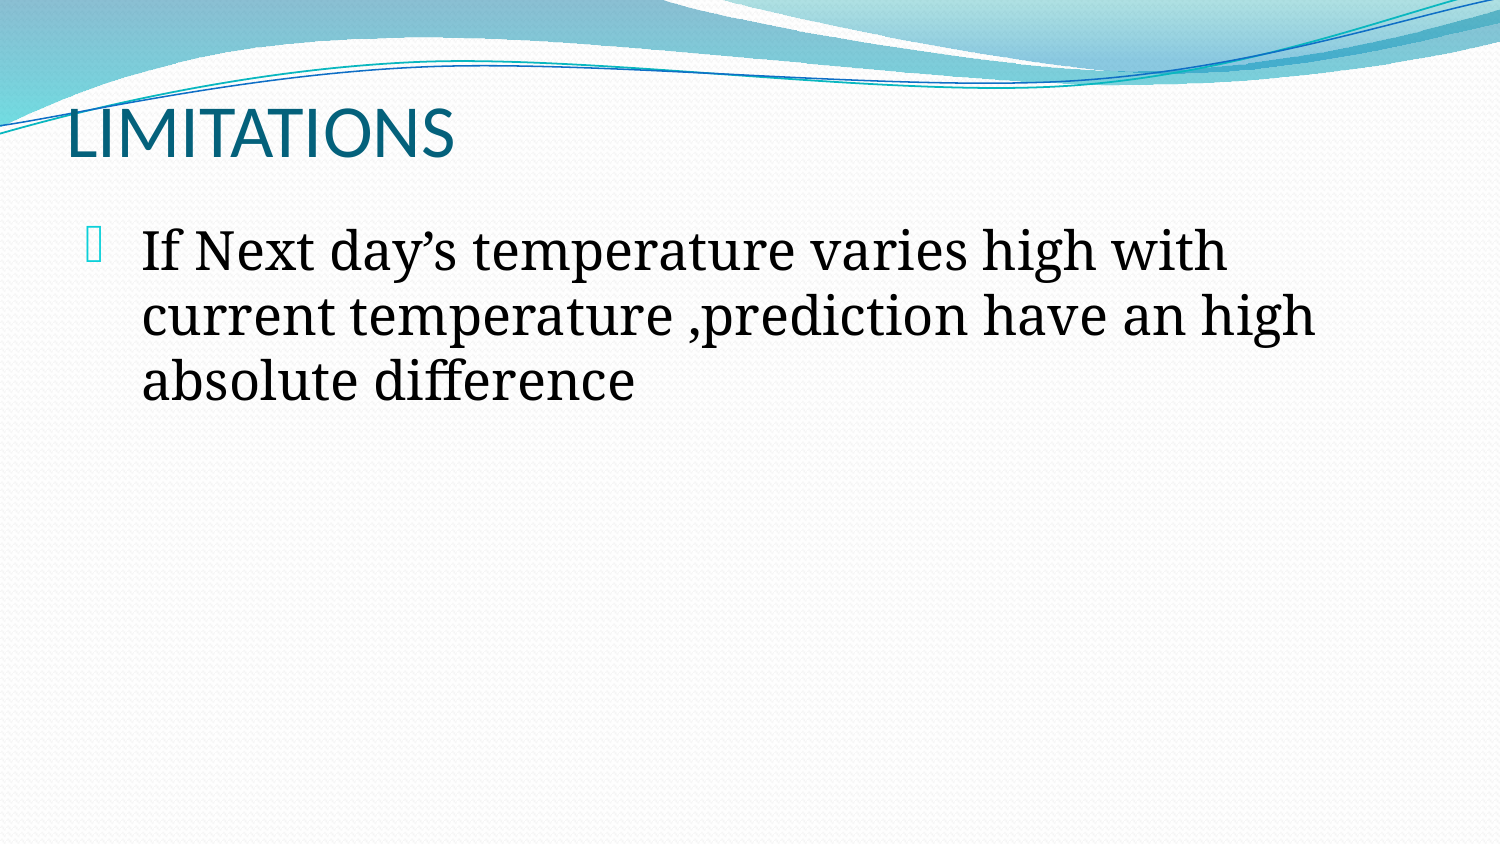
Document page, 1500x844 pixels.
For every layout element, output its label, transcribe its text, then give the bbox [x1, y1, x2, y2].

title LIMITATIONS [51, 67, 1449, 167]
list If Next day’s temperature varies high with current temperature ,prediction have an high absolute difference [51, 201, 1449, 750]
